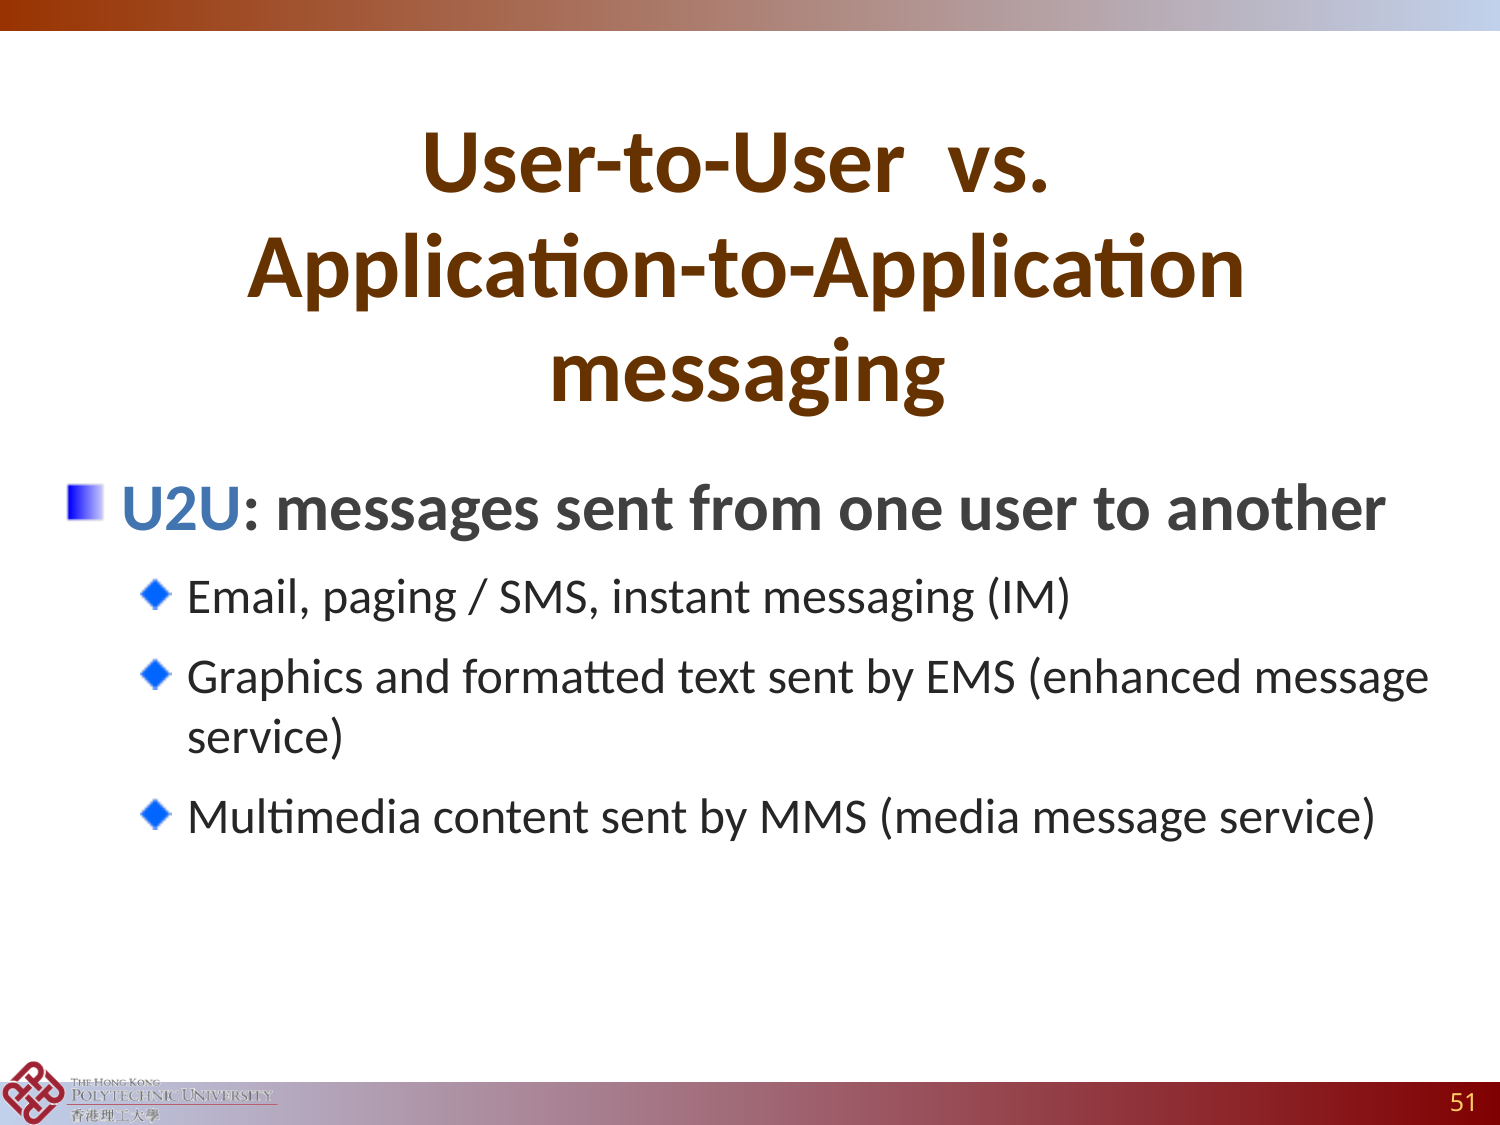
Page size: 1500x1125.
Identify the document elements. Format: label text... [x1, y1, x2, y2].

picture [140, 577, 172, 610]
title User-to-User vs. Application-to-Application messaging [41, 101, 1454, 365]
picture [140, 657, 172, 690]
picture [65, 482, 108, 525]
list U2U: messages sent from one user to another Email, paging / SMS, instant messaging (IM) Graphics and formatted text sent by EMS (enhanced message service) Multimedia content sent by MMS (media message service) [50, 456, 1470, 917]
picture [0, 1061, 278, 1125]
picture [140, 797, 172, 830]
